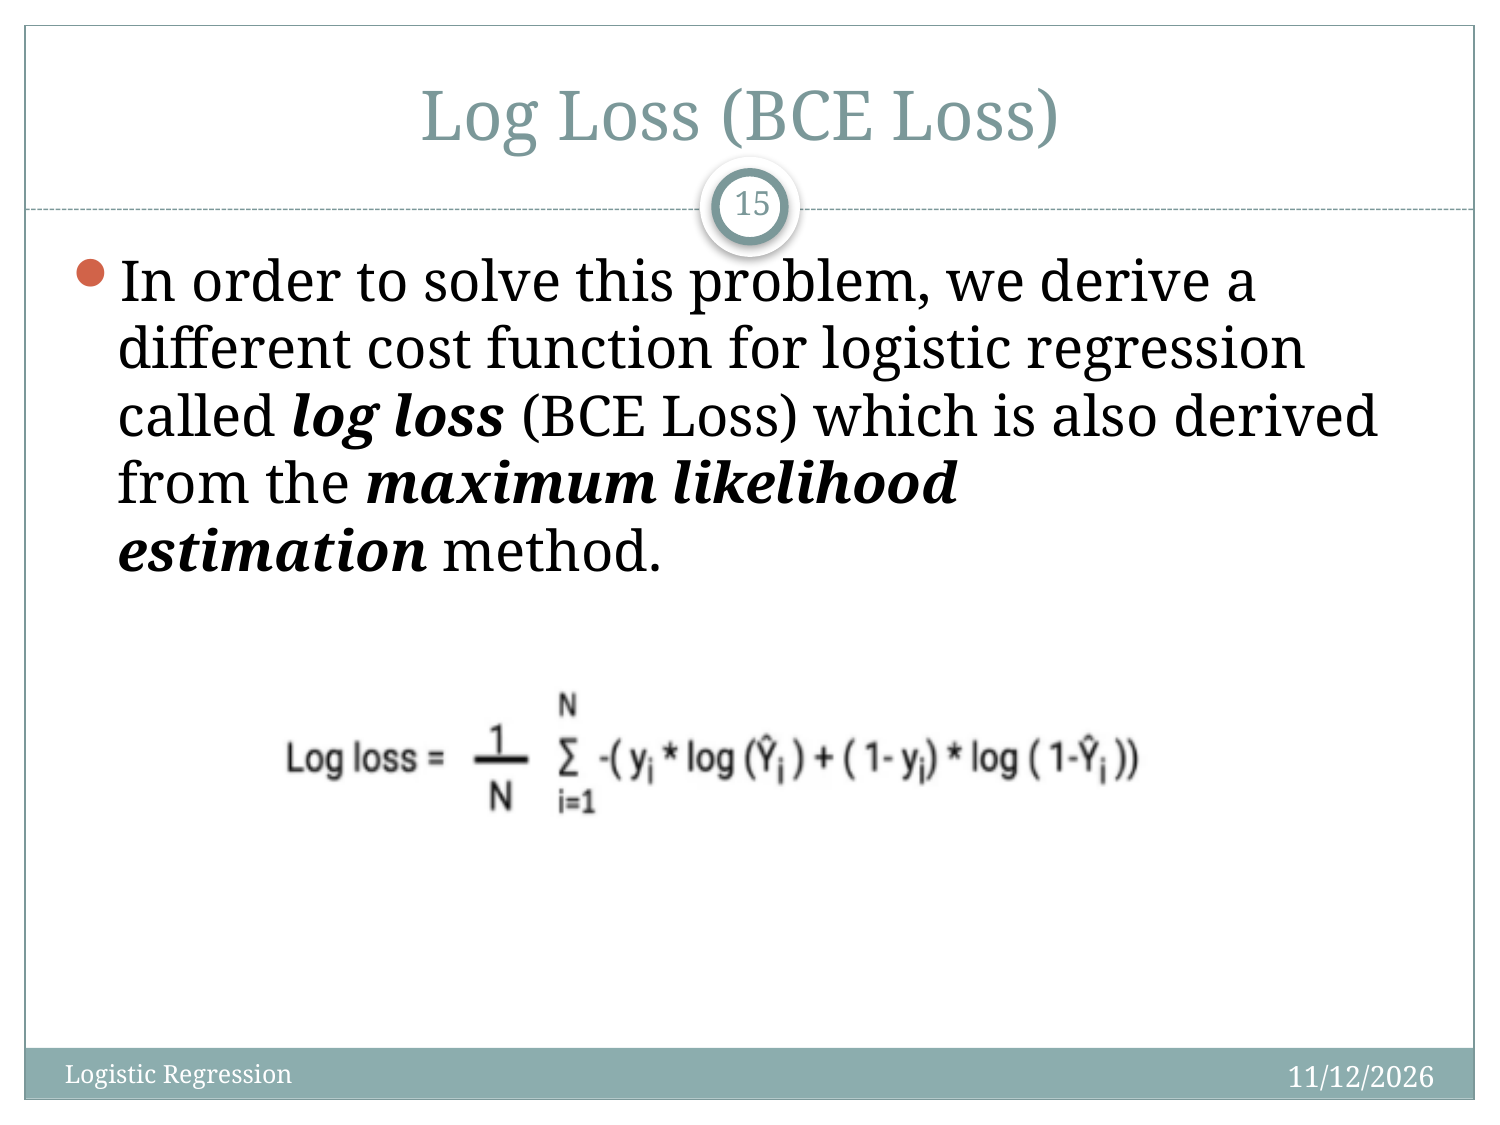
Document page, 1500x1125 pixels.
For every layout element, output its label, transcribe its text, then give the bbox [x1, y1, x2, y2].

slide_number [950, 1050, 1450, 1111]
list In order to solve this problem, we derive a different cost function for logistic regression called log loss (BCE Loss) which is also derived from the maximum likelihood estimation method. [57, 237, 1453, 988]
title Log Loss (BCE Loss) [49, 37, 1450, 162]
footer Logistic Regression [50, 1051, 638, 1112]
slide_number 15 [715, 168, 791, 237]
picture [271, 668, 1151, 838]
